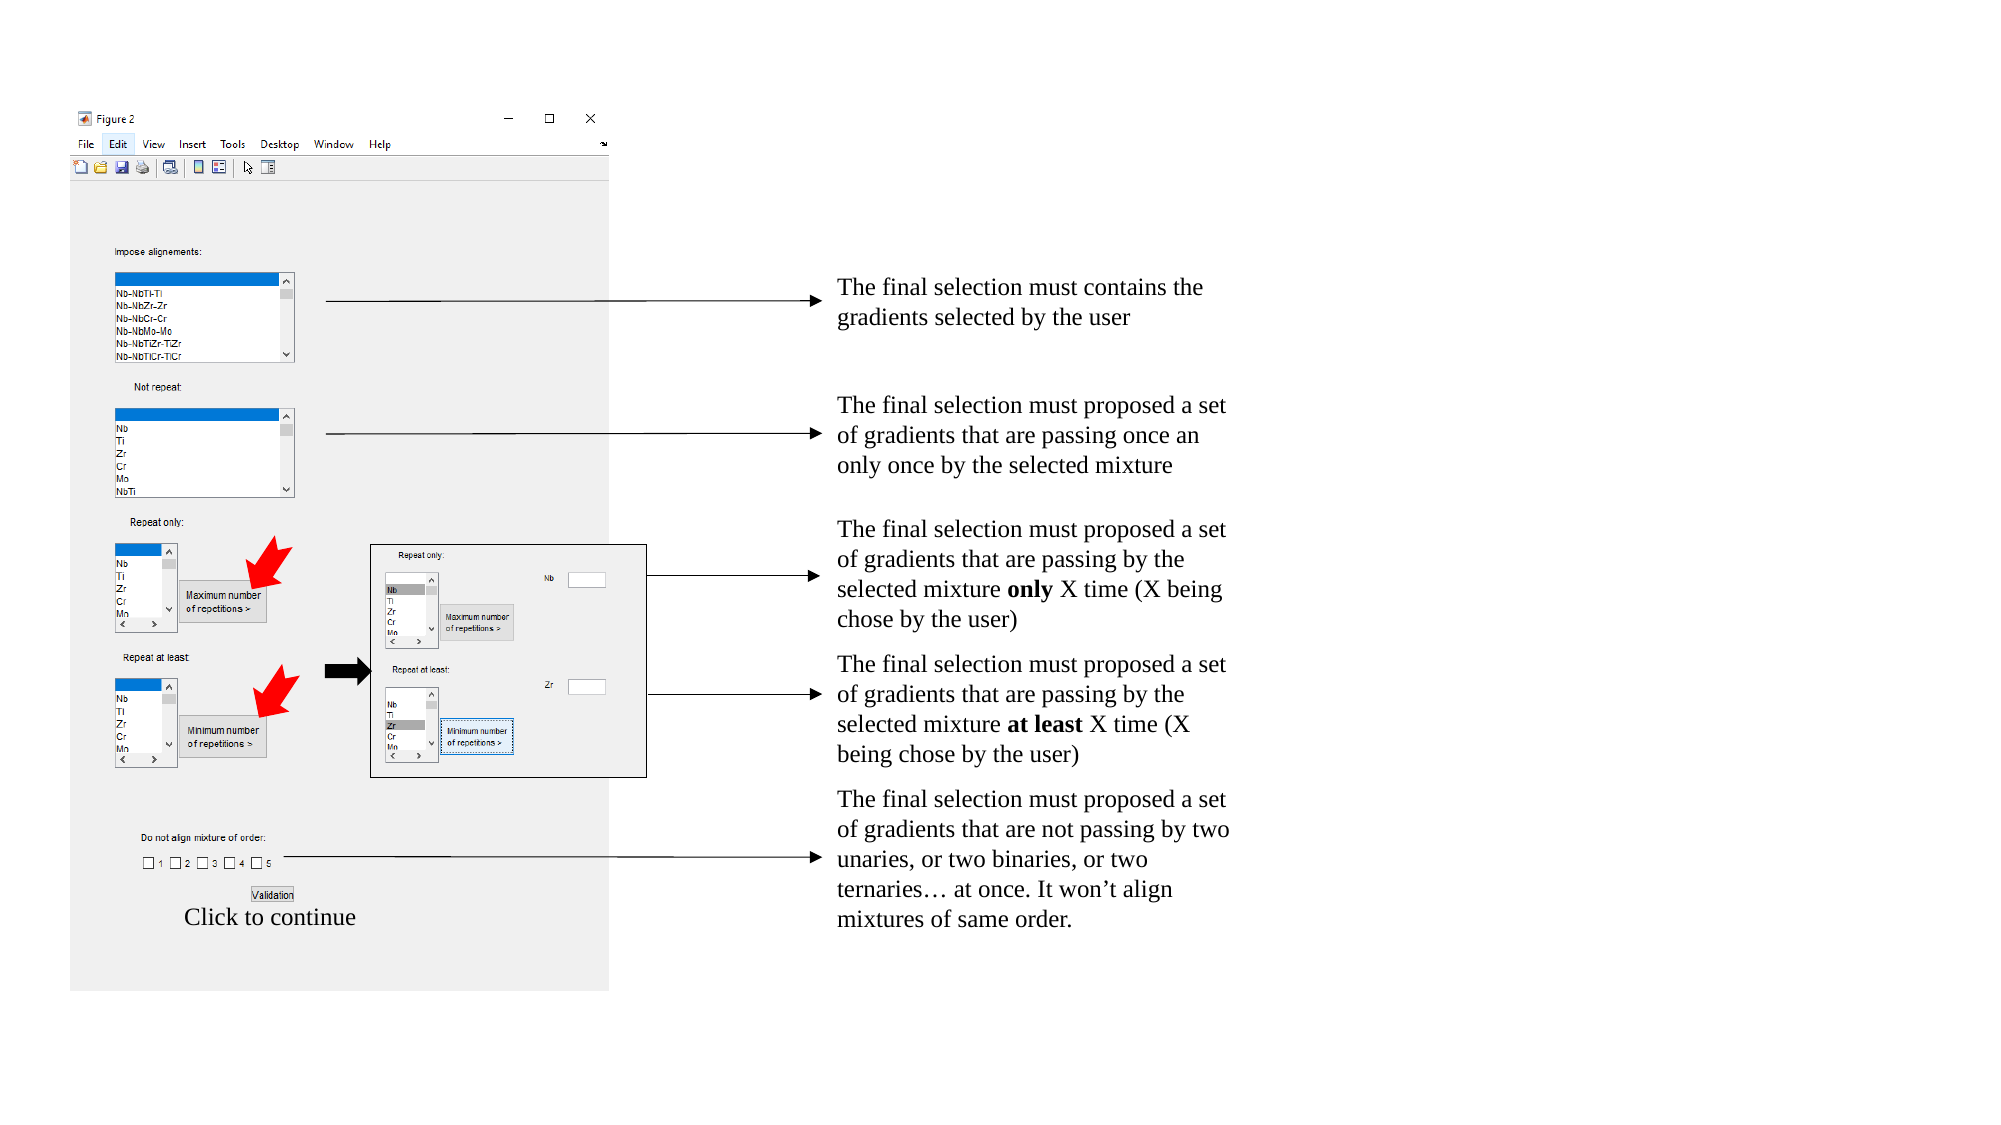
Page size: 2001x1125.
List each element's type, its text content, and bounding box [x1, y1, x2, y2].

text_box The final selection must proposed a set of gradients that are passing by the selected mixture only X time (X being chose by the user) [822, 505, 1262, 640]
text_box The final selection must proposed a set of gradients that are passing by the selected mixture at least X time (X being chose by the user) [822, 640, 1262, 774]
text_box The final selection must proposed a set of gradients that are passing once an only once by the selected mixture [822, 381, 1262, 486]
text_box The final selection must contains the gradients selected by the user [822, 263, 1262, 339]
picture [70, 108, 647, 991]
text_box The final selection must proposed a set of gradients that are not passing by two unaries, or two binaries, or two ternaries… at once. It won’t align mixtures of same order. [822, 774, 1262, 940]
